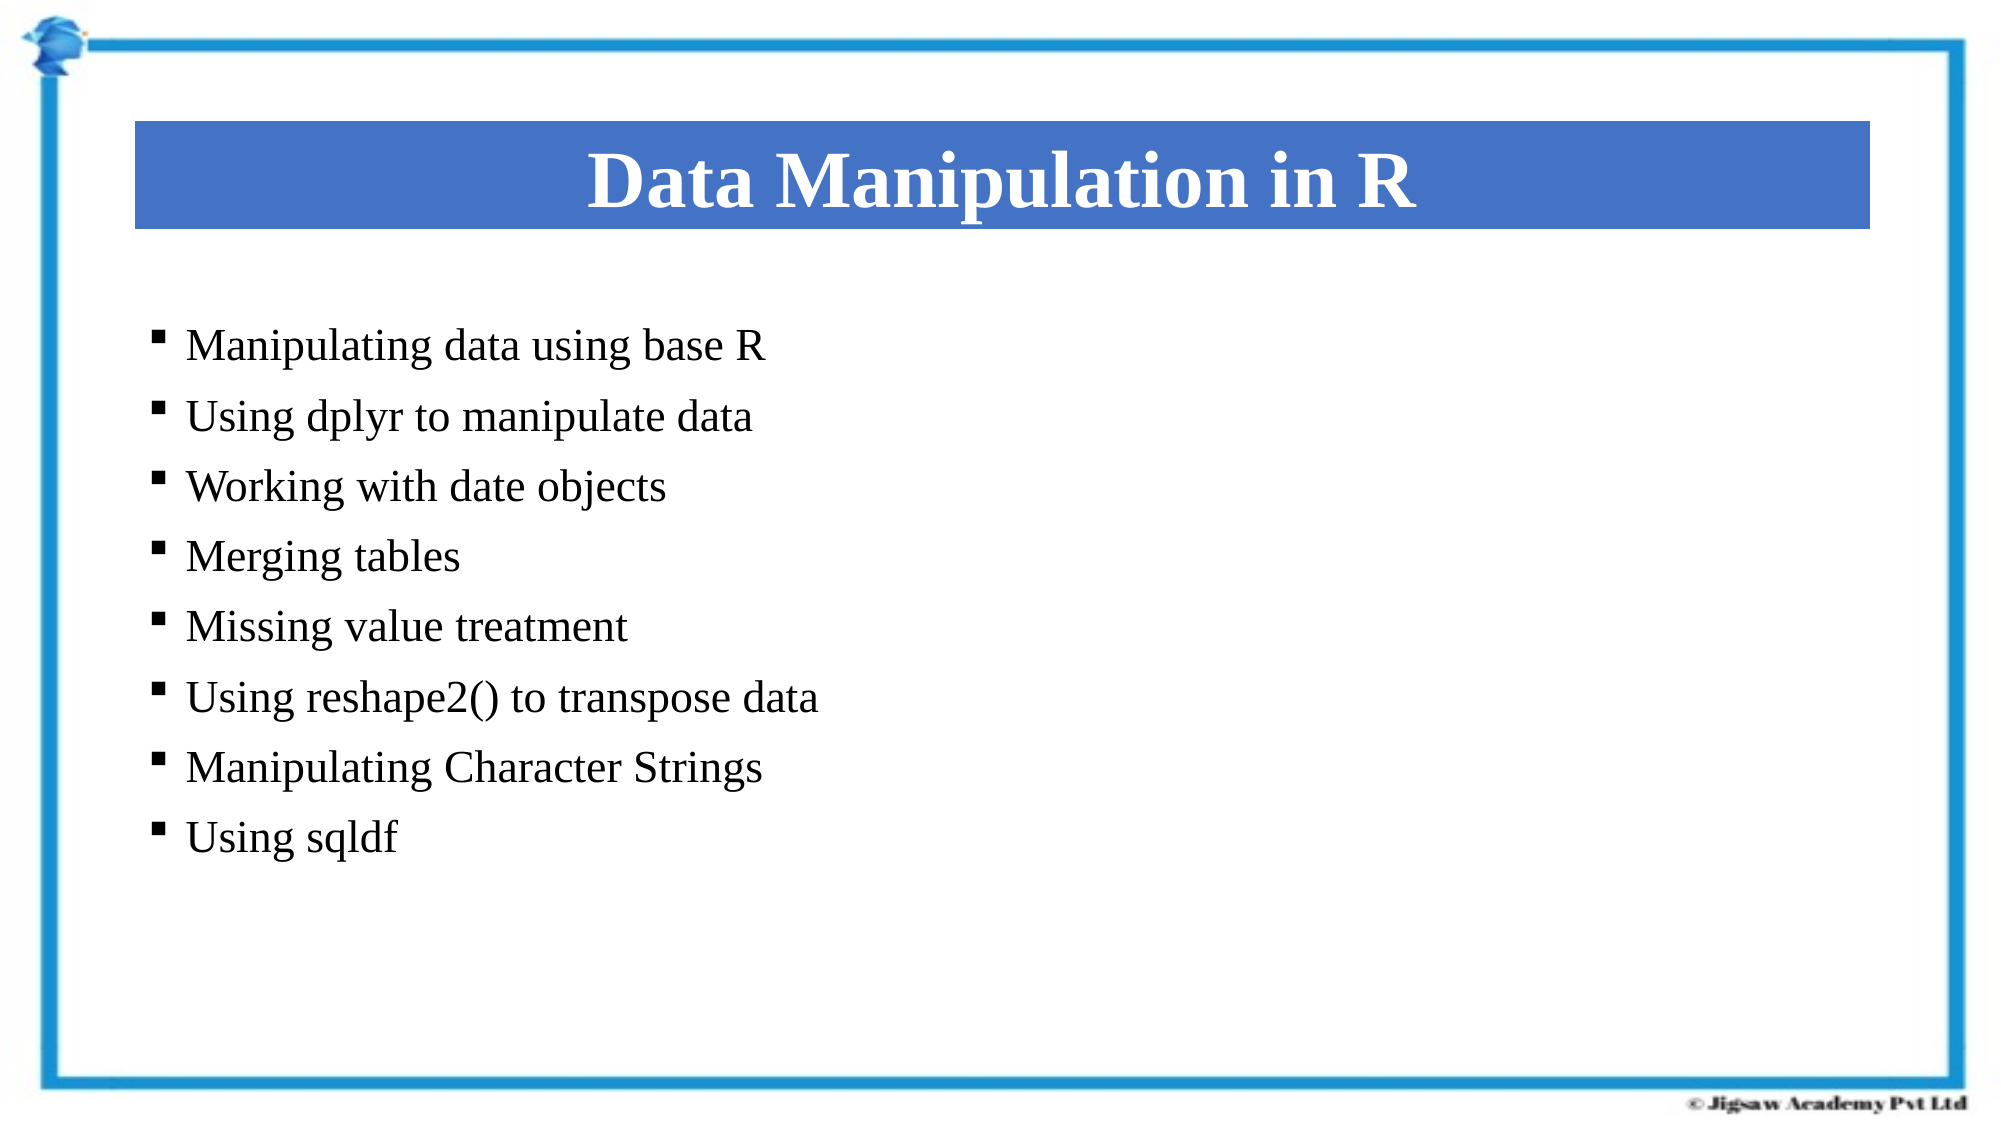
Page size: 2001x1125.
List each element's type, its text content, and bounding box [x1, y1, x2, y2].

picture [0, 0, 2000, 1125]
subtitle Manipulating data using base R Using dplyr to manipulate data Working with date objects Merging tables Missing value treatment Using reshape2() to transpose data Manipulating Character Strings Using sqldf [133, 264, 1375, 993]
text_box Data Manipulation in R [132, 118, 1873, 232]
